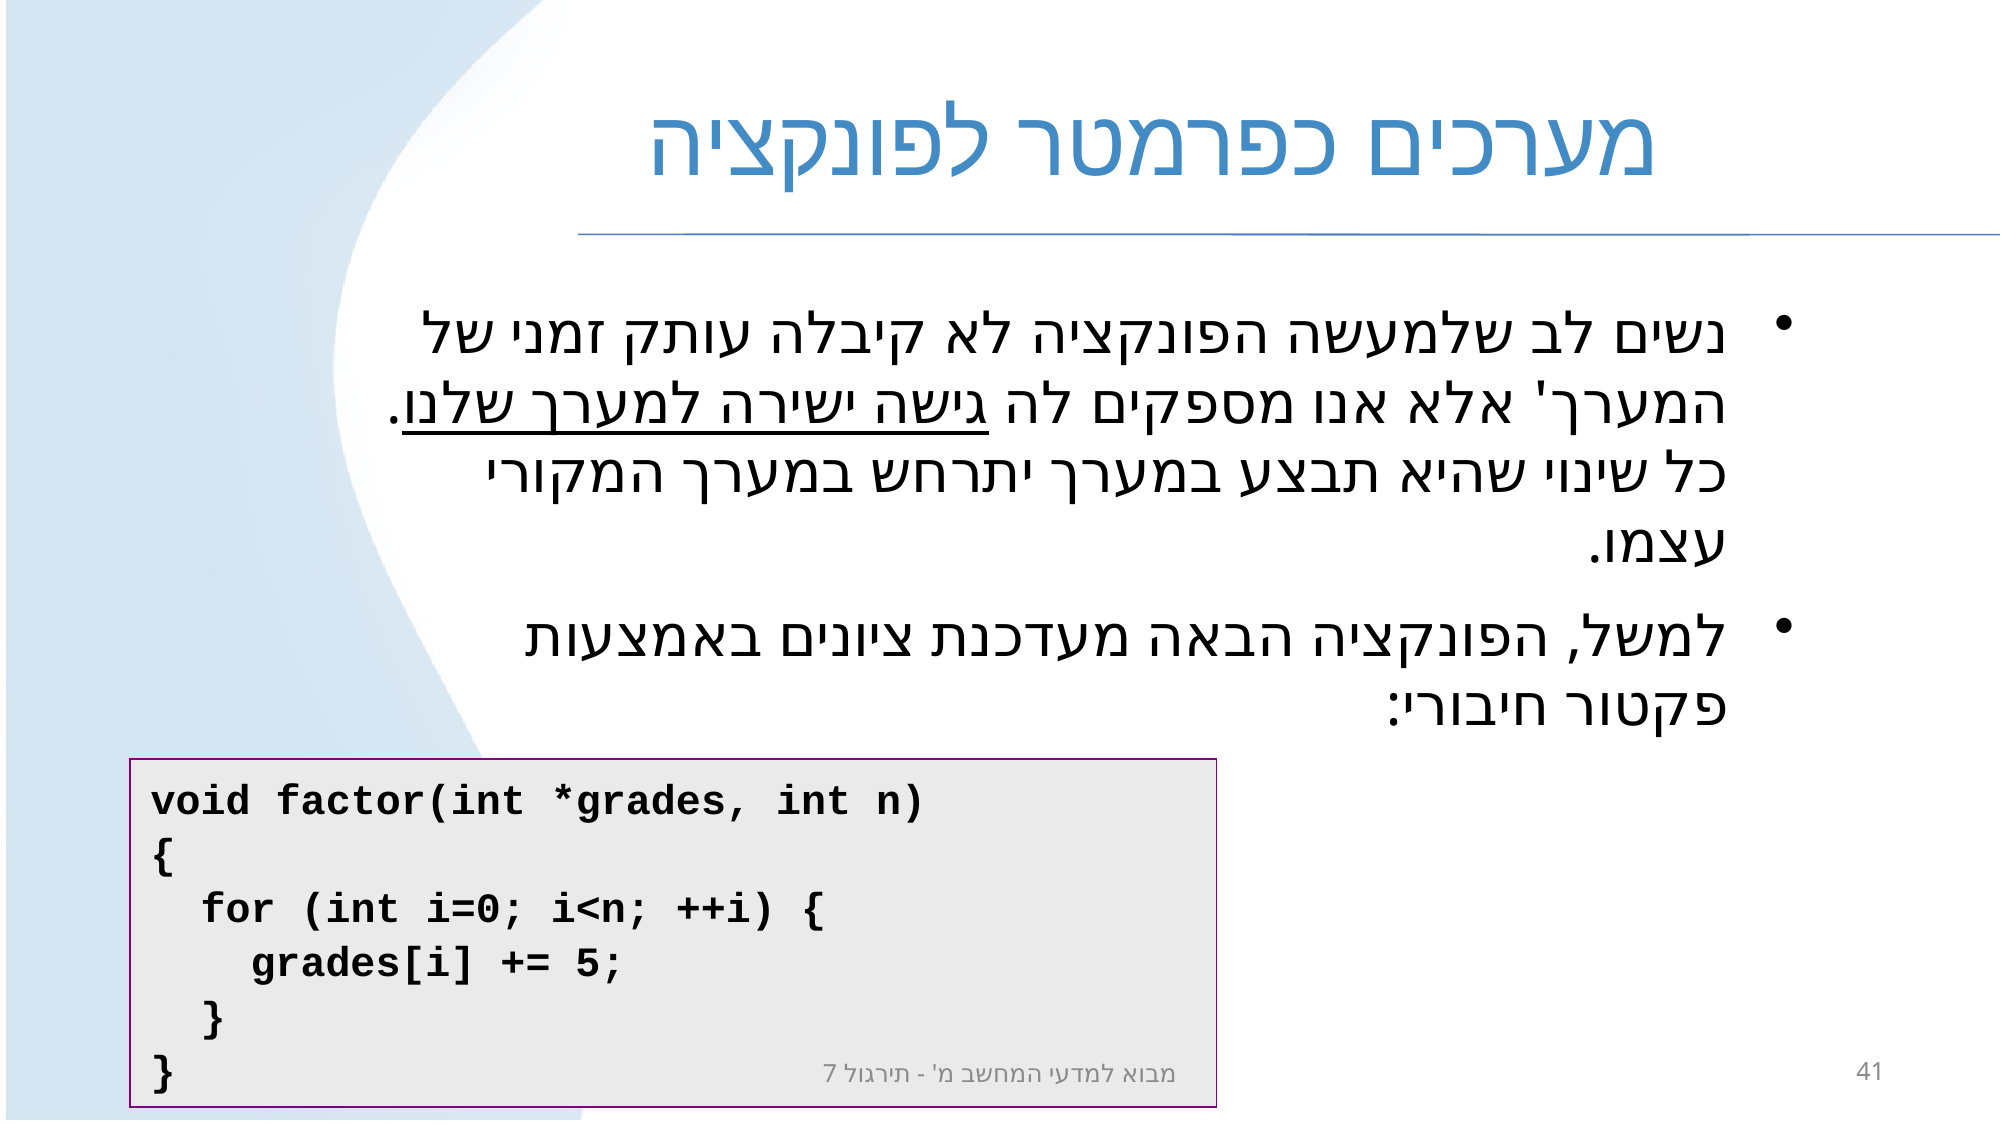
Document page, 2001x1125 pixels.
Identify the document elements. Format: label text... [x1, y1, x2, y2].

picture [0, 0, 2001, 1125]
text_box void factor(int *grades, int n) { for (int i=0; i<n; ++i) { grades[i] += 5; } } [130, 759, 1217, 1108]
title מערכים כפרמטר לפונקציה [557, 44, 1676, 233]
footer מבוא למדעי המחשב מ' - תירגול 7 [683, 1042, 1317, 1103]
slide_number 41 [1433, 1042, 1900, 1103]
text_box נשים לב שלמעשה הפונקציה לא קיבלה עותק זמני של המערך' אלא אנו מספקים לה גישה ישירה למערך שלנו. כל שינוי שהיא תבצע במערך יתרחש במערך המקורי עצמו. למשל, הפונקציה הבאה מעדכנת ציונים באמצעות פקטור חיבורי: [345, 287, 1810, 1062]
